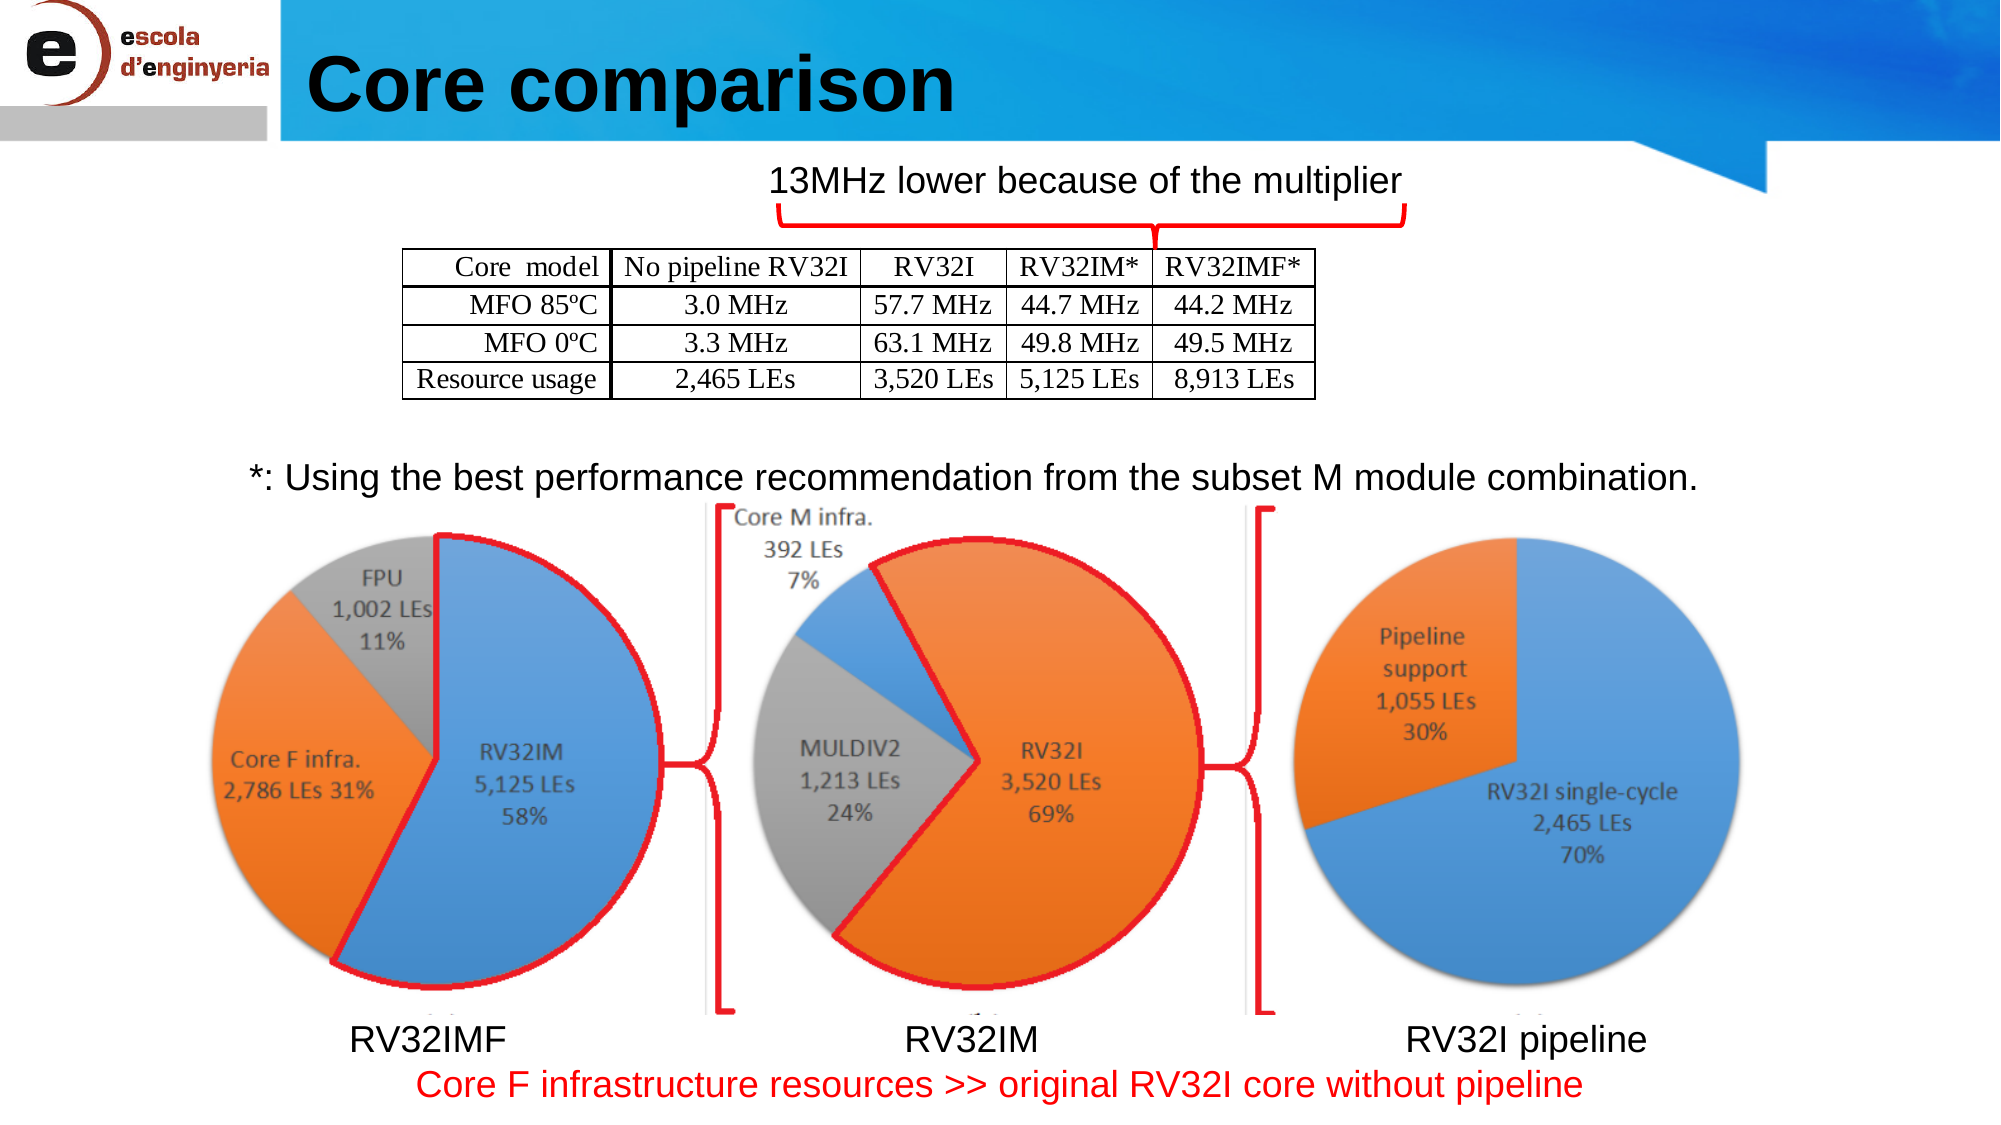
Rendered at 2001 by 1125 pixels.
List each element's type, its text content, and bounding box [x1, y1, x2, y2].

text_box 13MHz lower because of the multiplier [753, 148, 1421, 209]
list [0, 0, 269, 106]
text_box Core comparison [291, 24, 973, 135]
text_box *: Using the best performance recommendation from the subset M module combination. [234, 445, 1741, 488]
text_box [778, 203, 1405, 247]
picture [0, 0, 2000, 1125]
slide_number [1433, 1024, 1900, 1103]
text_box RV32IMF RV32IM RV32I pipeline Core F infrastructure resources >> original RV32I core without pipeline [246, 1015, 1753, 1113]
